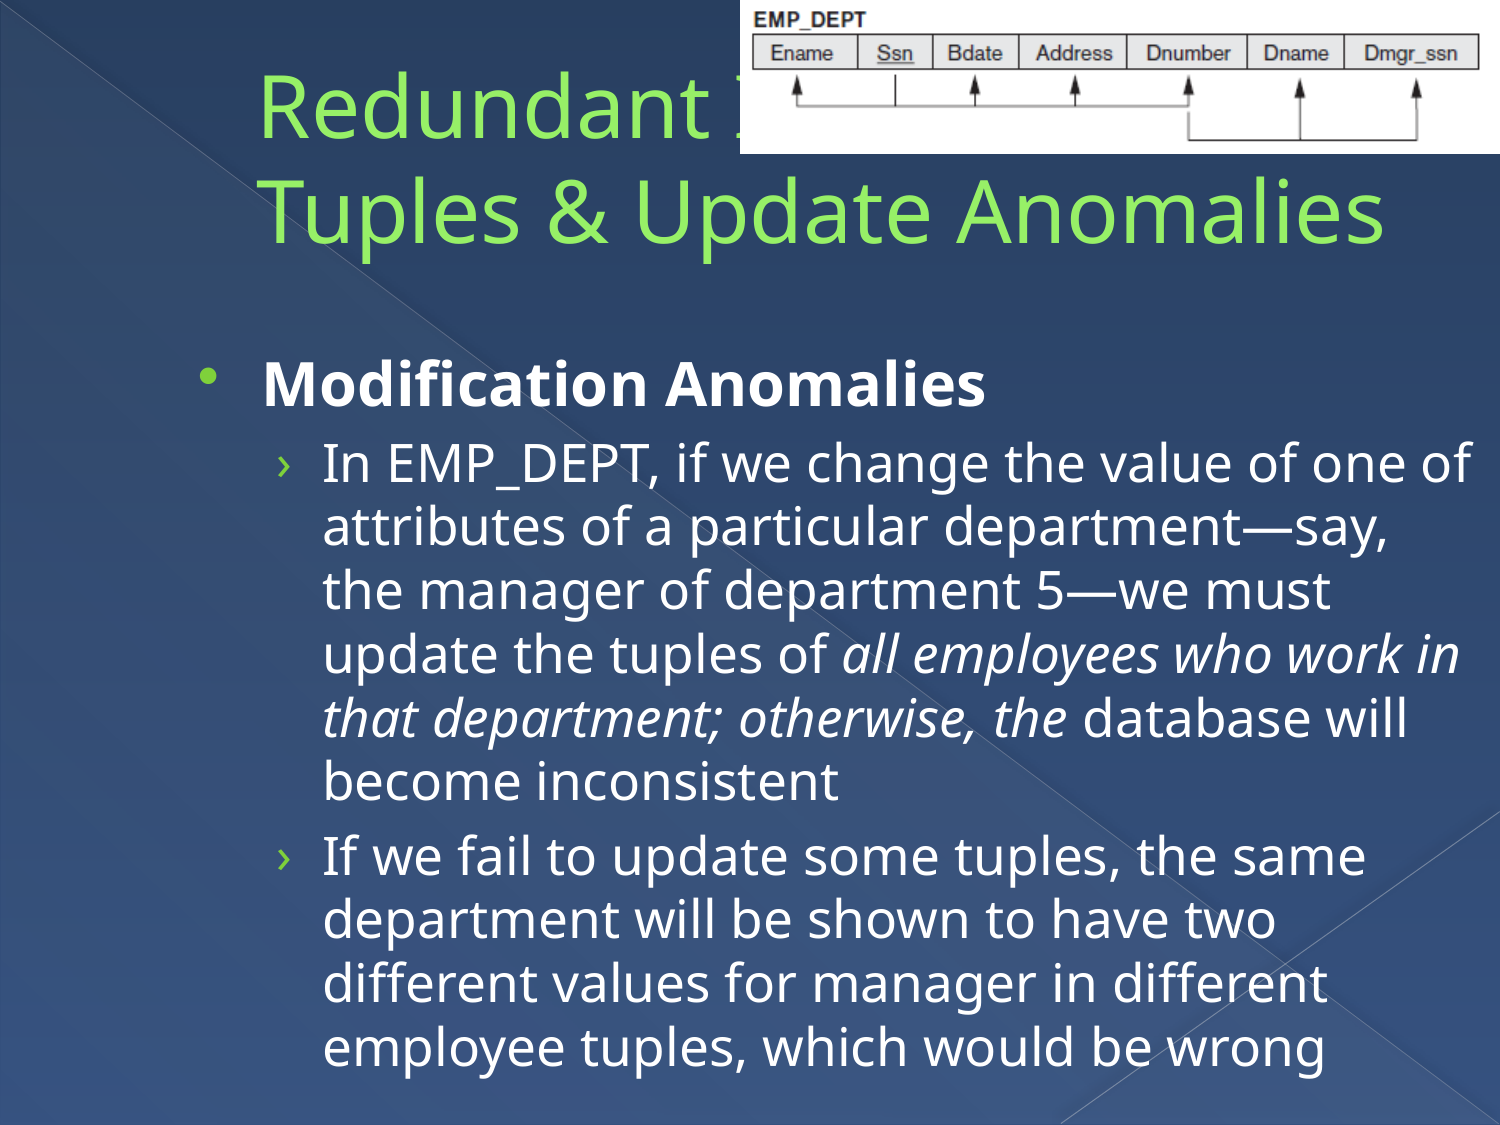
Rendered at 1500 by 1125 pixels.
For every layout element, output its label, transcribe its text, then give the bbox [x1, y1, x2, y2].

picture [740, 0, 1500, 154]
title Redundant Information in Tuples & Update Anomalies [162, 31, 1500, 282]
list Modification Anomalies In EMP_DEPT, if we change the value of one of attributes of a particular department—say, the manager of department 5—we must update the tuples of all employees who work in that department; otherwise, the database will become inconsistent If we fail to update some tuples, the same department will be shown to have two different values for manager in different employee tuples, which would be wrong [174, 337, 1500, 1088]
